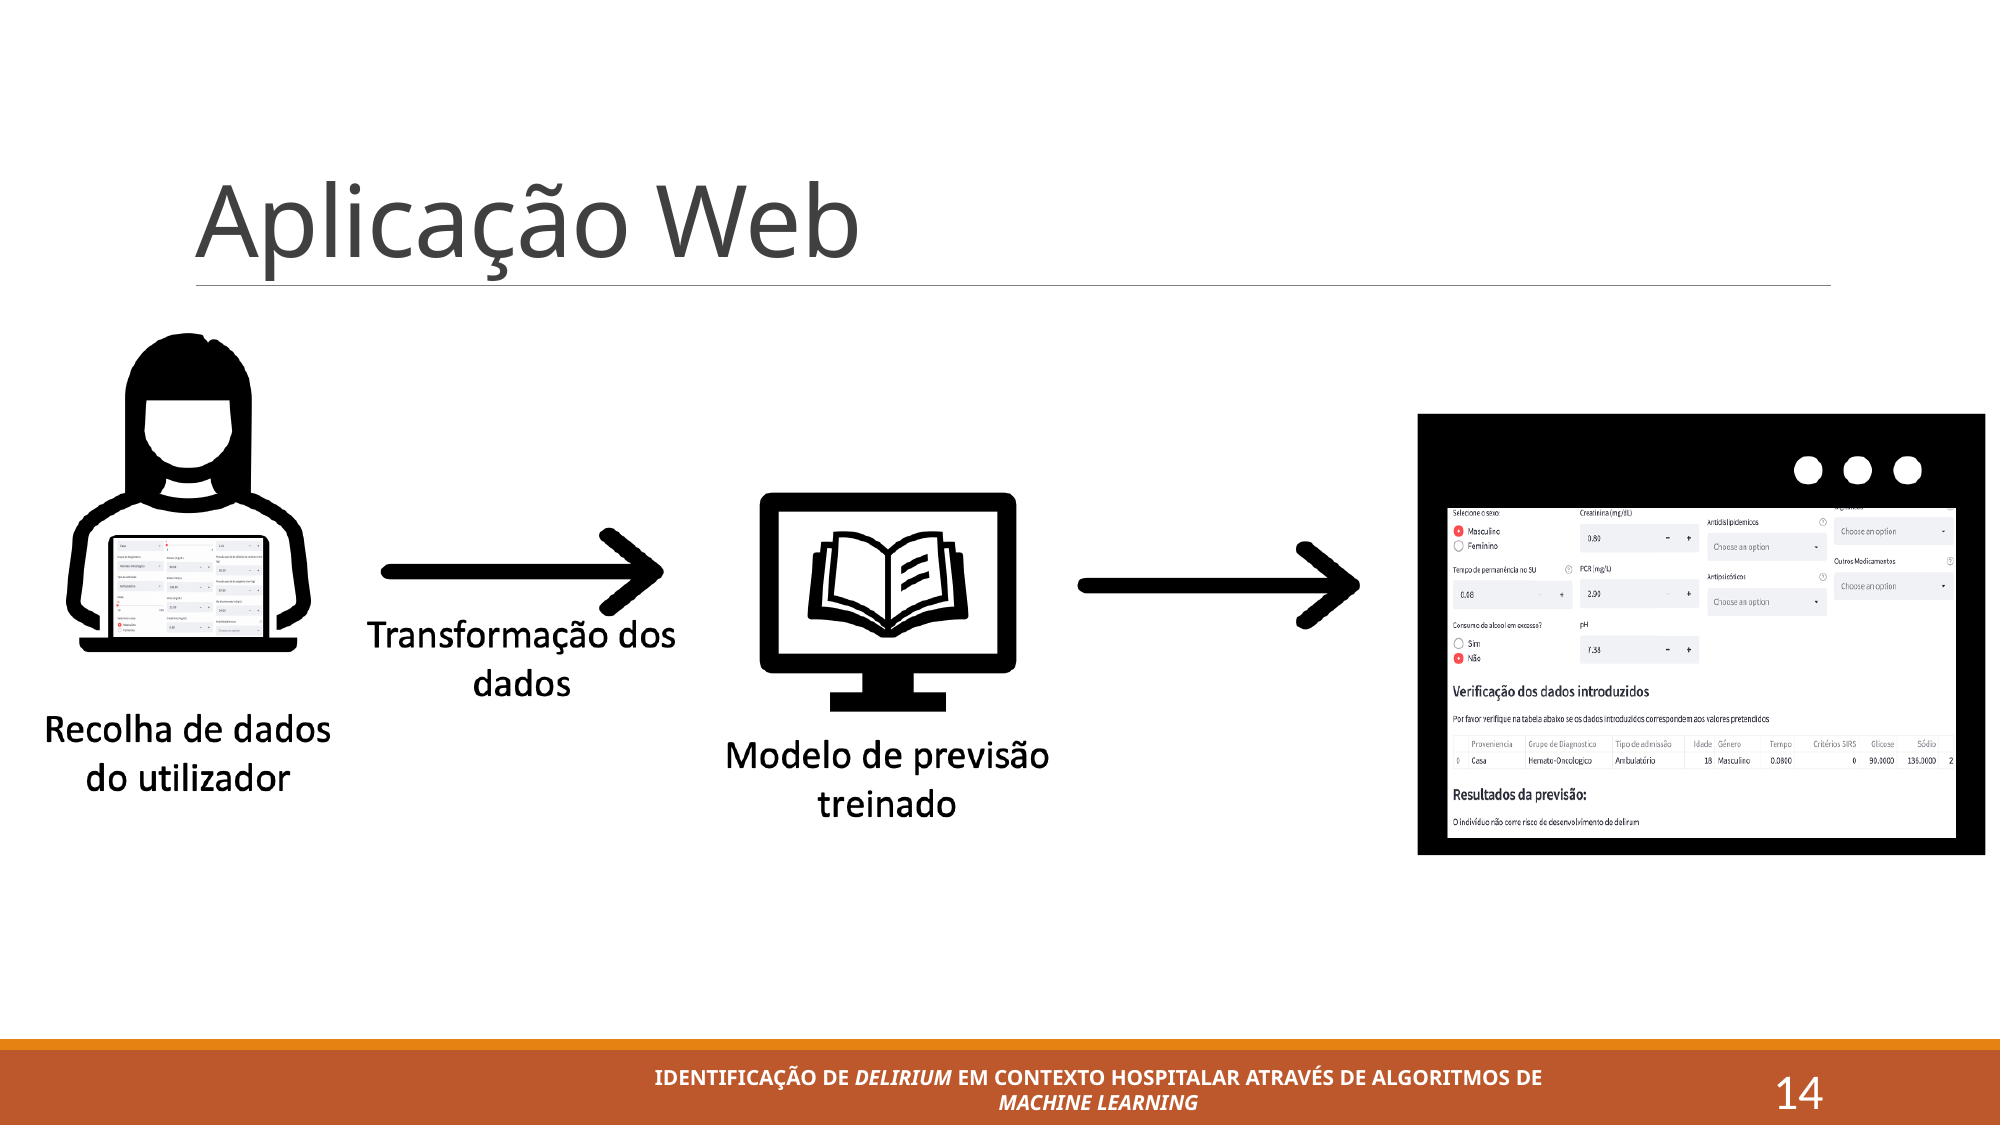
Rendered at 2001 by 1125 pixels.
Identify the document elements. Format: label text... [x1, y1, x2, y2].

picture [0, 324, 2000, 871]
footer Identificação de delirium em contexto hospitalar através de algoritmos de machine learning [604, 1059, 1593, 1120]
slide_number 14 [1624, 1059, 1840, 1120]
title Aplicação Web [180, 47, 1830, 285]
